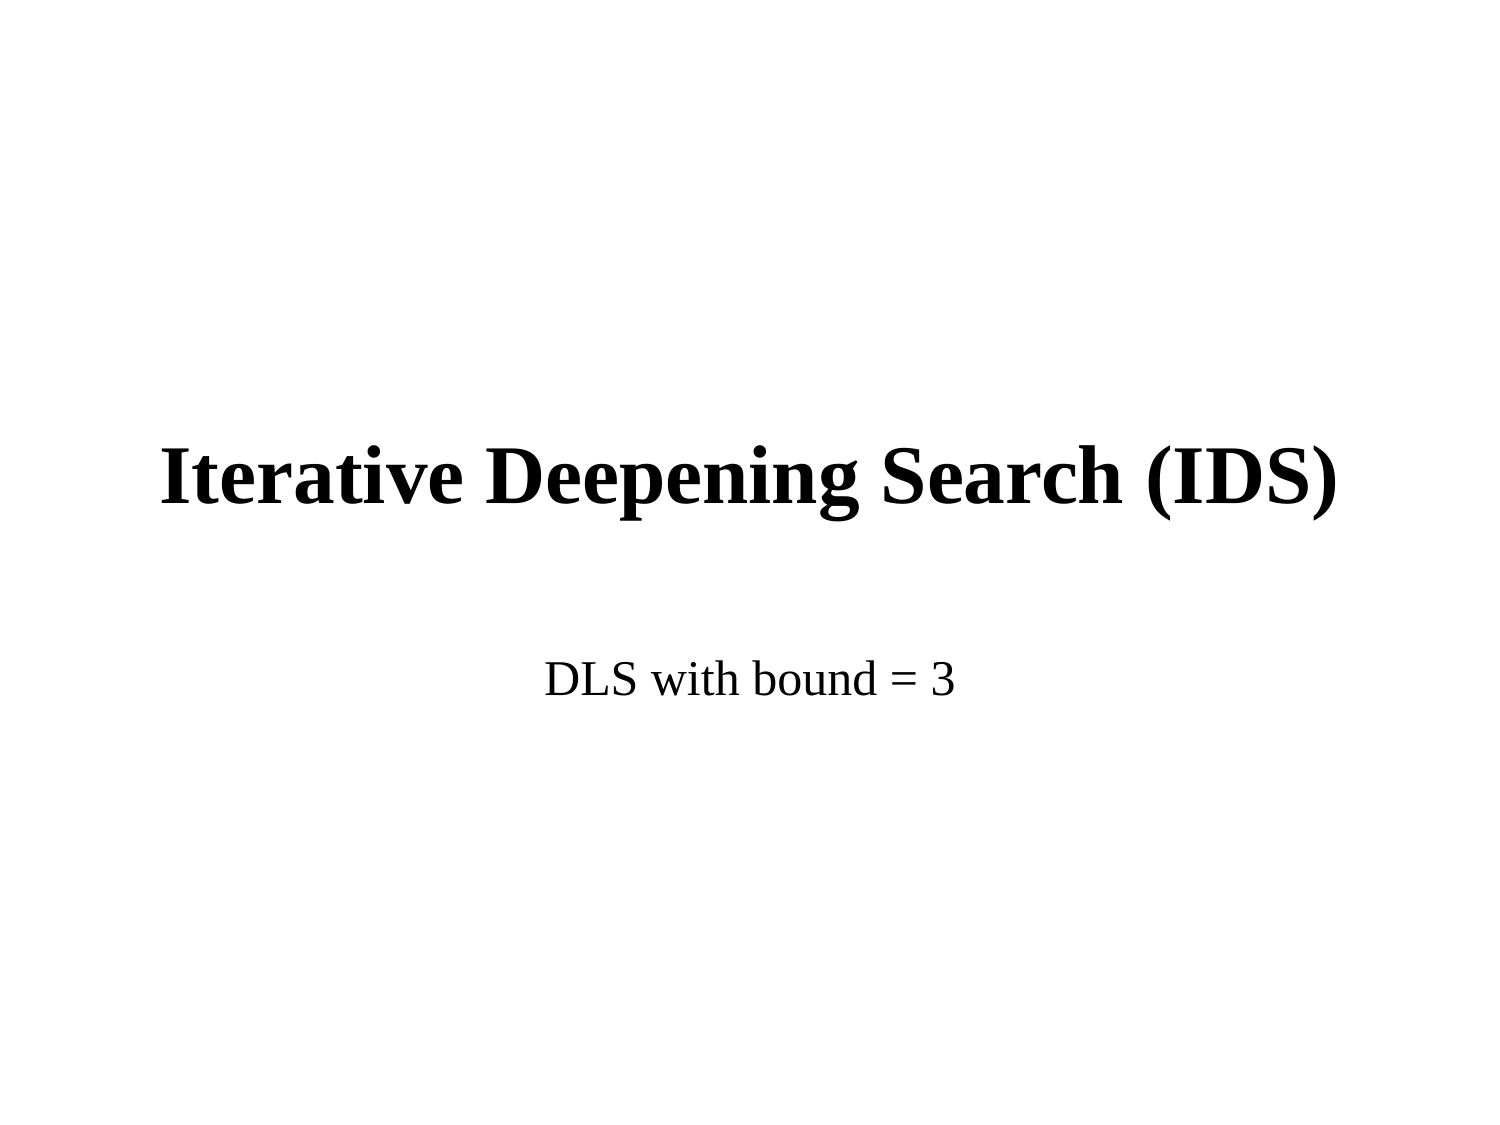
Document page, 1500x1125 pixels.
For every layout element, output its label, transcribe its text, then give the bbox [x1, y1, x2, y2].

title Iterative Deepening Search (IDS) [112, 349, 1388, 591]
subtitle DLS with bound = 3 [224, 637, 1276, 926]
